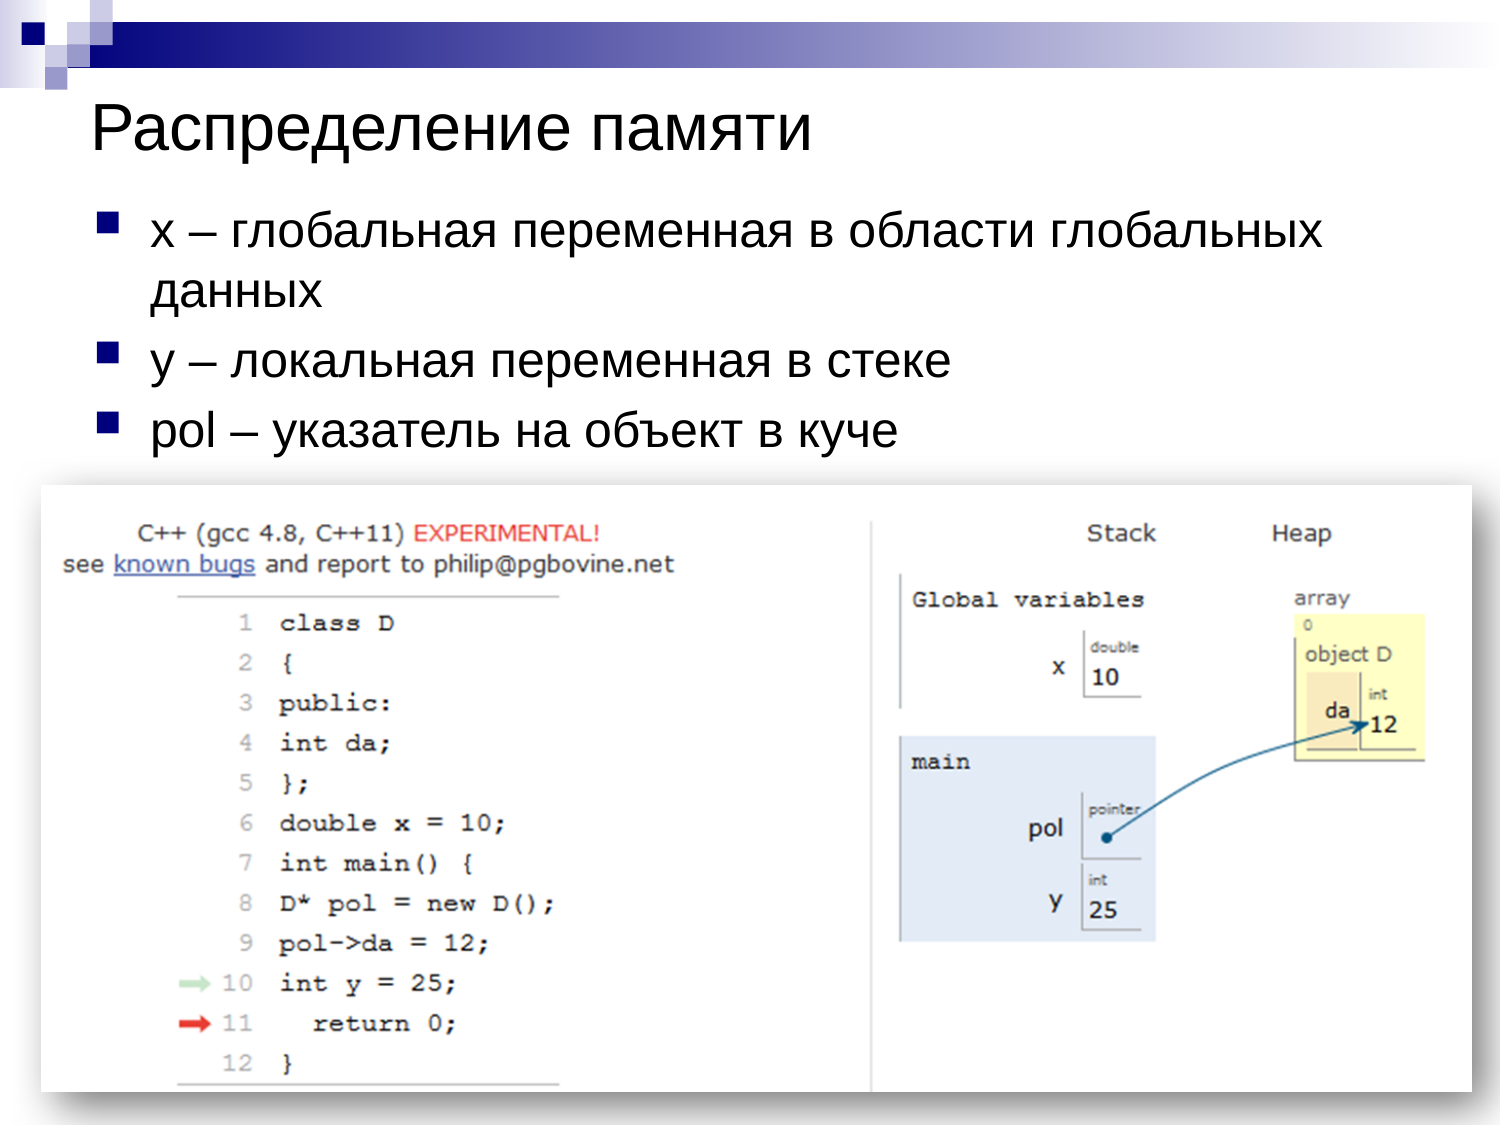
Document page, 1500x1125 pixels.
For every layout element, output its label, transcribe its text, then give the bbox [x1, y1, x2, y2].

title Распределение памяти [75, 75, 1425, 173]
list x – глобальная переменная в области глобальных данных y – локальная переменная в стеке pol – указатель на объект в куче [78, 190, 1429, 469]
picture [40, 485, 1472, 1092]
